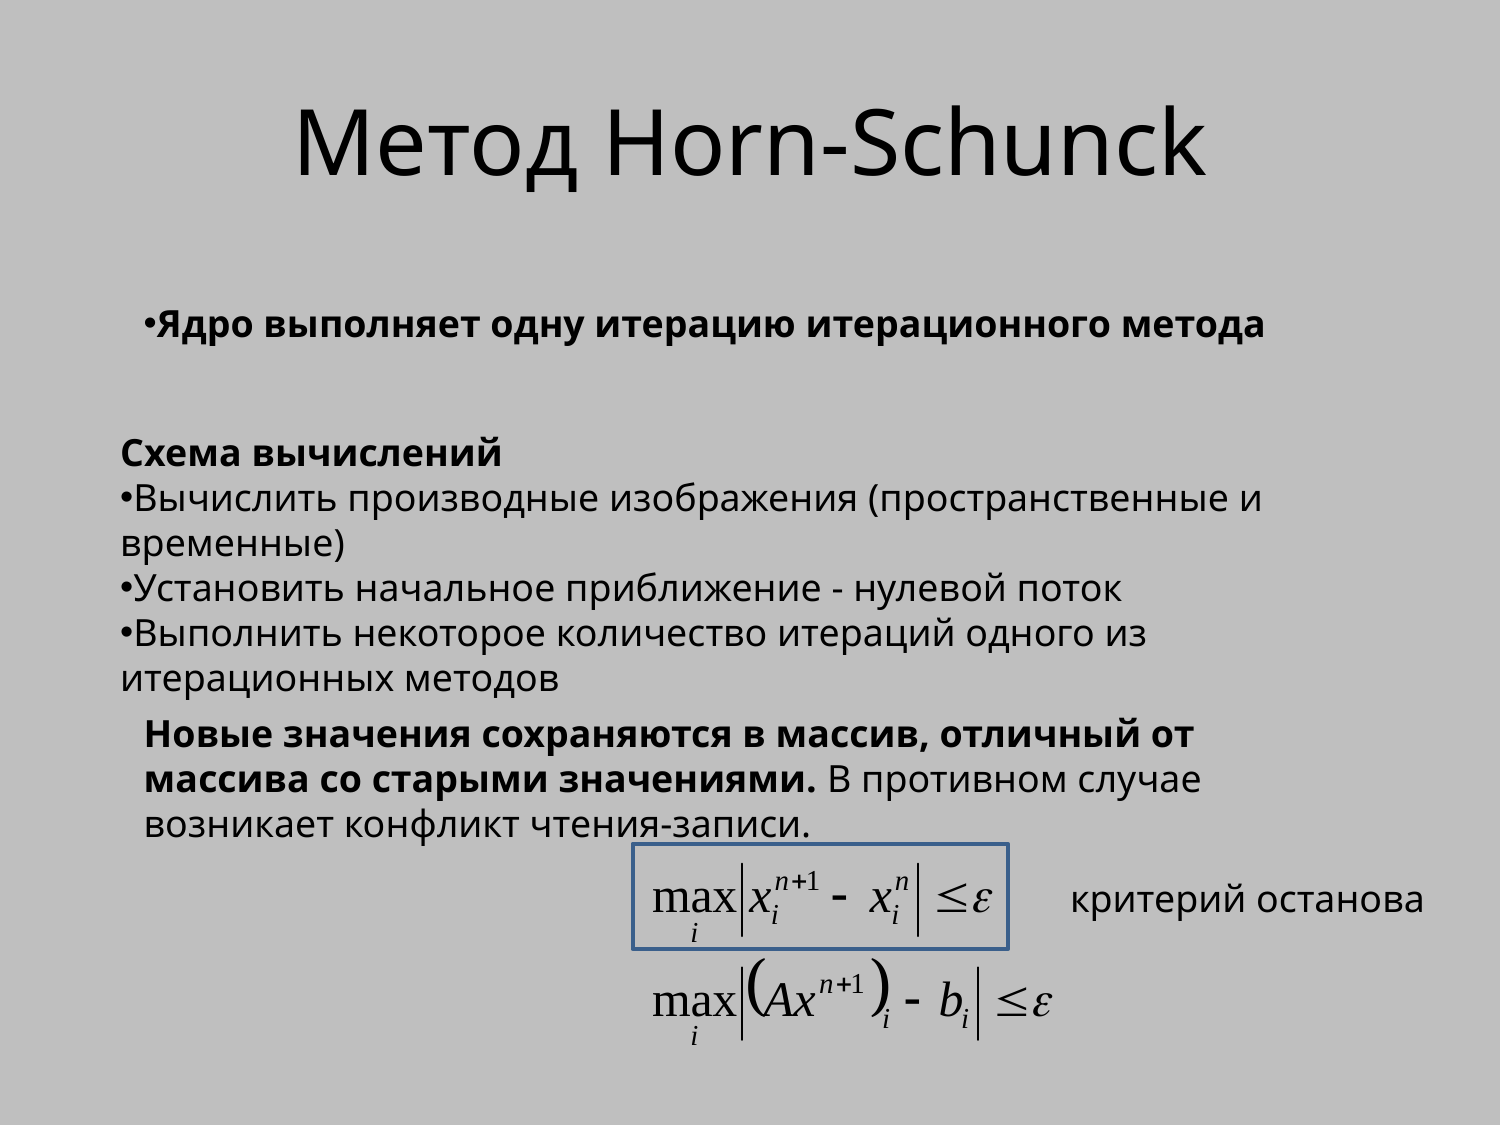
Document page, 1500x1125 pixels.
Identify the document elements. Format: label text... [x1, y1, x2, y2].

text_box [631, 842, 1010, 951]
text_box Ядро выполняет одну итерацию итерационного метода [128, 292, 1418, 353]
text_box критерий останова [1073, 867, 1440, 927]
text_box Схема вычислений Вычислить производные изображения (пространственные и временные) Установить начальное приближение - нулевой поток Выполнить некоторое количество итераций одного из итерационных методов [105, 421, 1407, 707]
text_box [644, 855, 1069, 1055]
text_box Новые значения сохраняются в массив, отличный от массива со старыми значениями. В противном случае возникает конфликт чтения-записи. [128, 703, 1383, 853]
title Метод Horn-Schunck [75, 45, 1425, 233]
